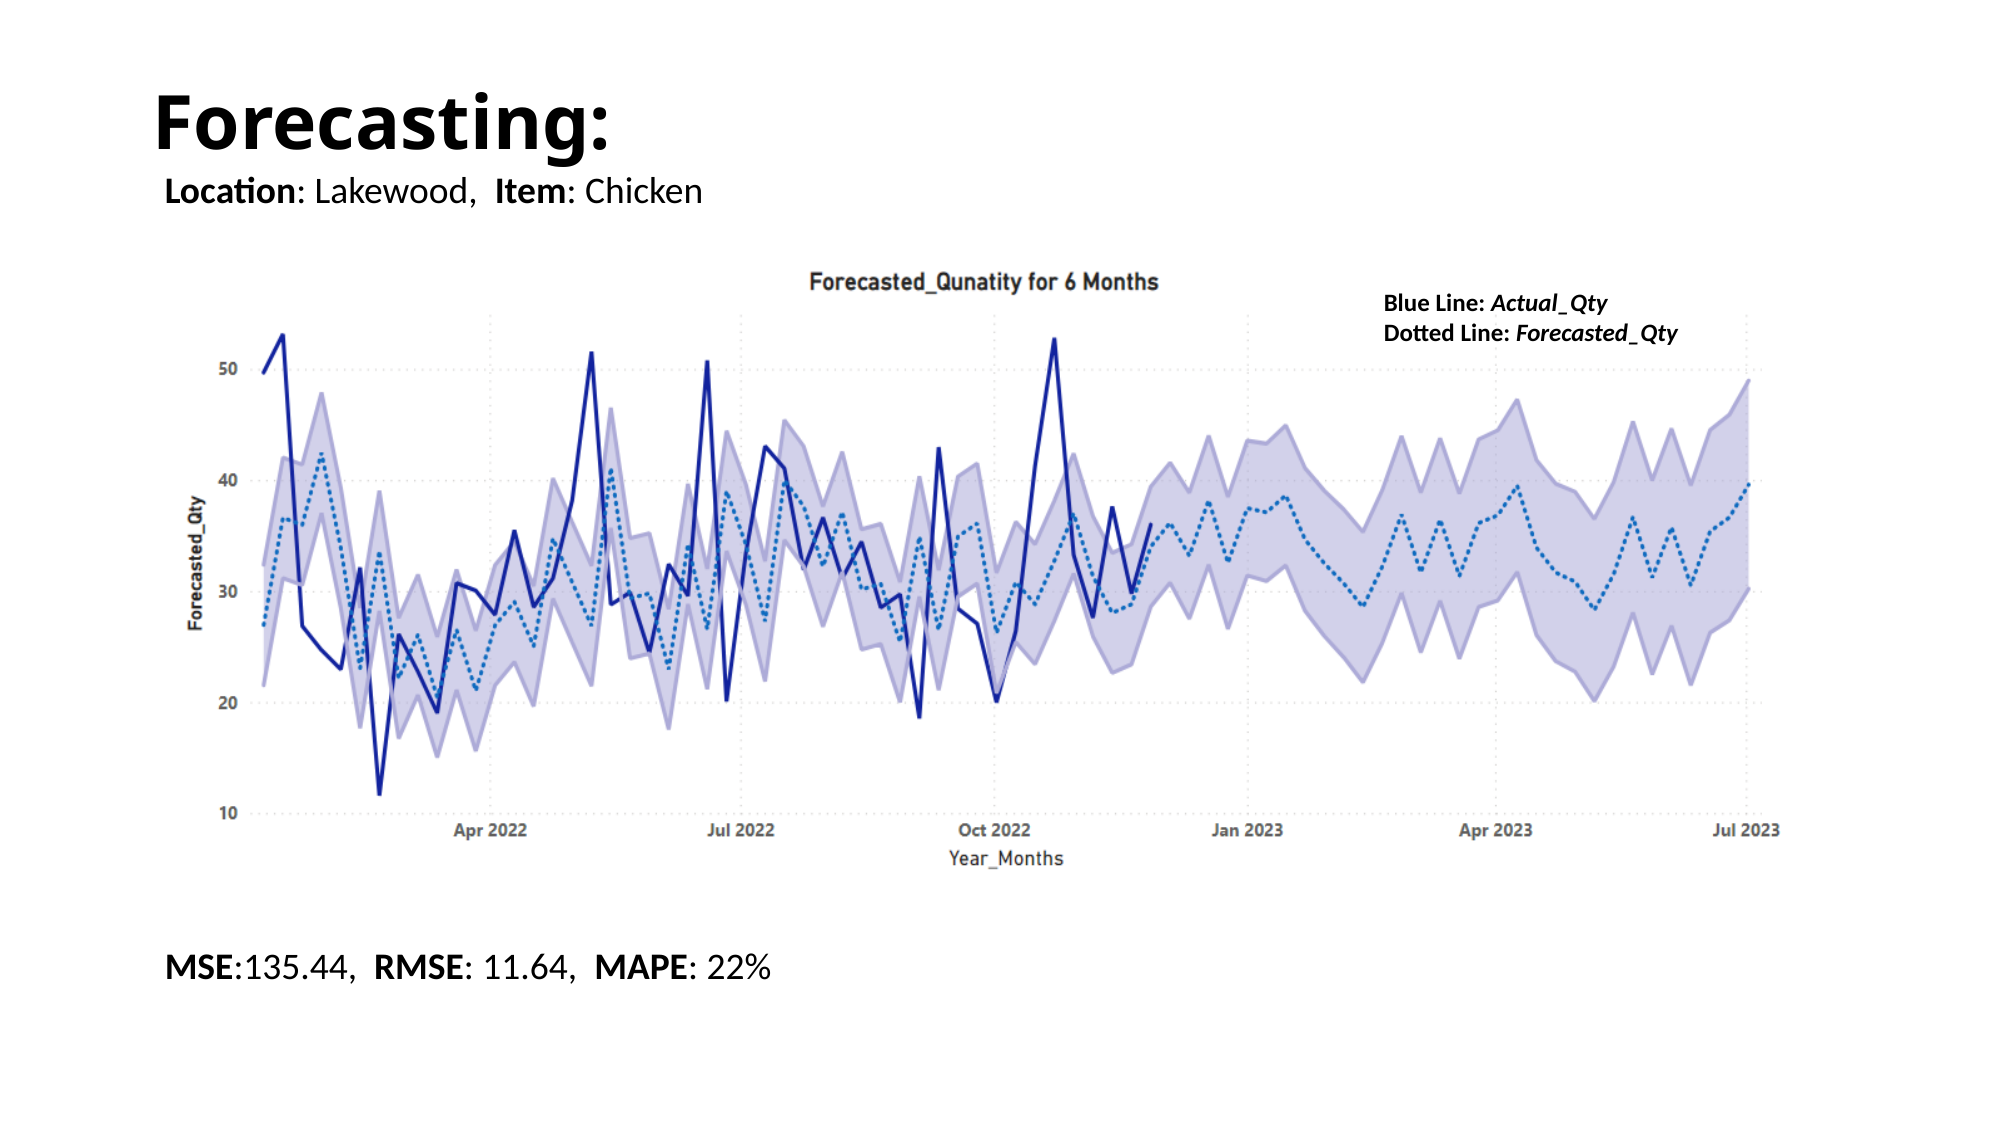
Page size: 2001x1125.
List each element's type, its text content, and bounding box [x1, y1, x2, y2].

text_box MSE:135.44, RMSE: 11.64, MAPE: 22% [150, 934, 1013, 994]
text_box Location: Lakewood, Item: Chicken [149, 158, 737, 219]
picture [174, 248, 1797, 906]
title Forecasting: [137, 59, 1863, 191]
